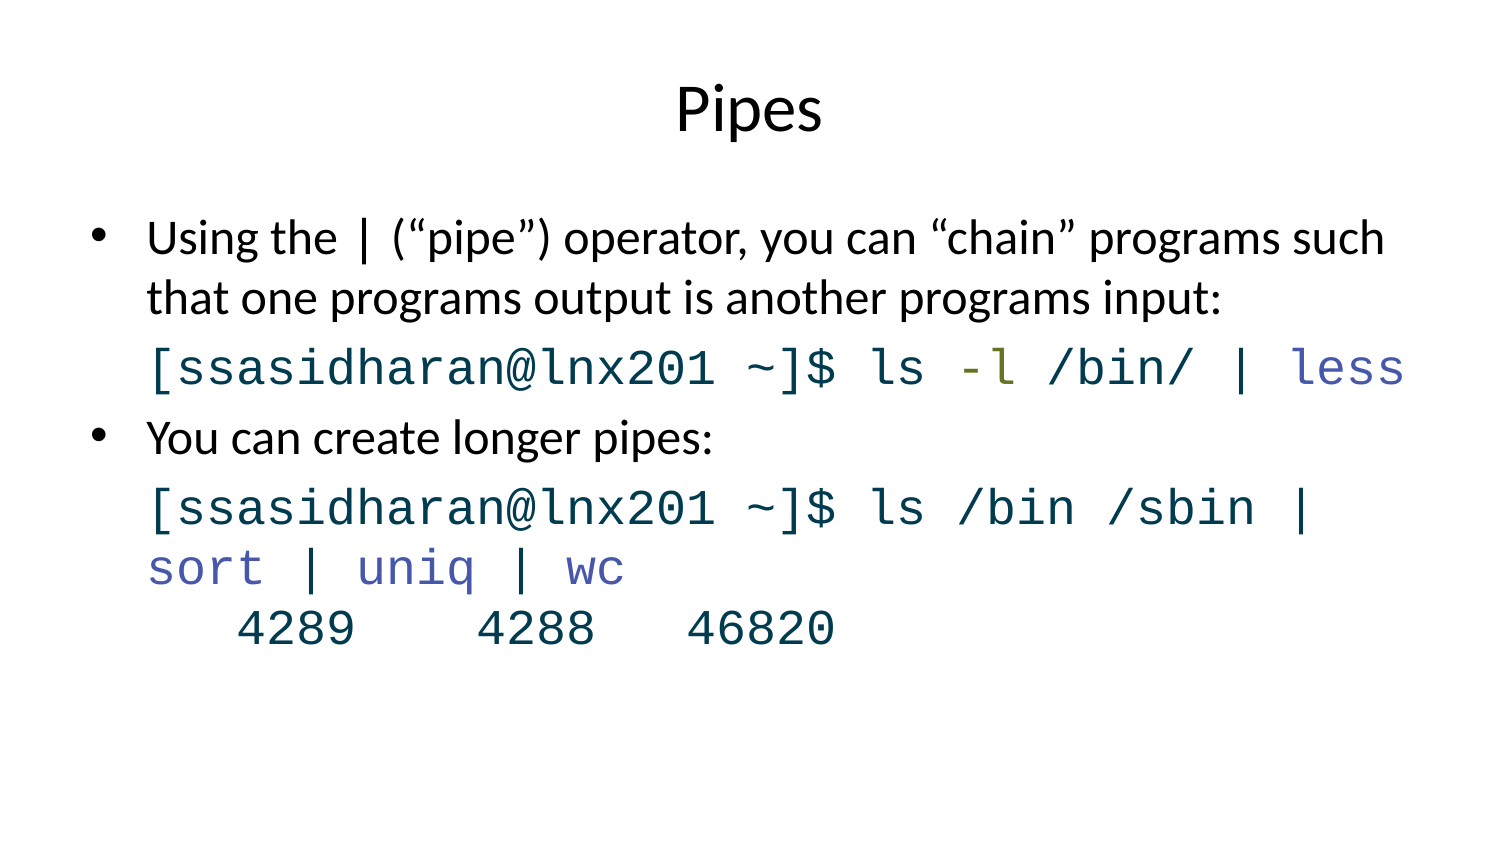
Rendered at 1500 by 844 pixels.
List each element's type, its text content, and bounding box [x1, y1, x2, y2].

list Using the | (“pipe”) operator, you can “chain” programs such that one programs output is another programs input: [ssasidharan@lnx201 ~]$ ls -l /bin/ | less You can create longer pipes: [ssasidharan@lnx201 ~]$ ls /bin /sbin | sort | uniq | wc 4289 4288 46820 [75, 196, 1425, 754]
title Pipes [75, 33, 1425, 175]
